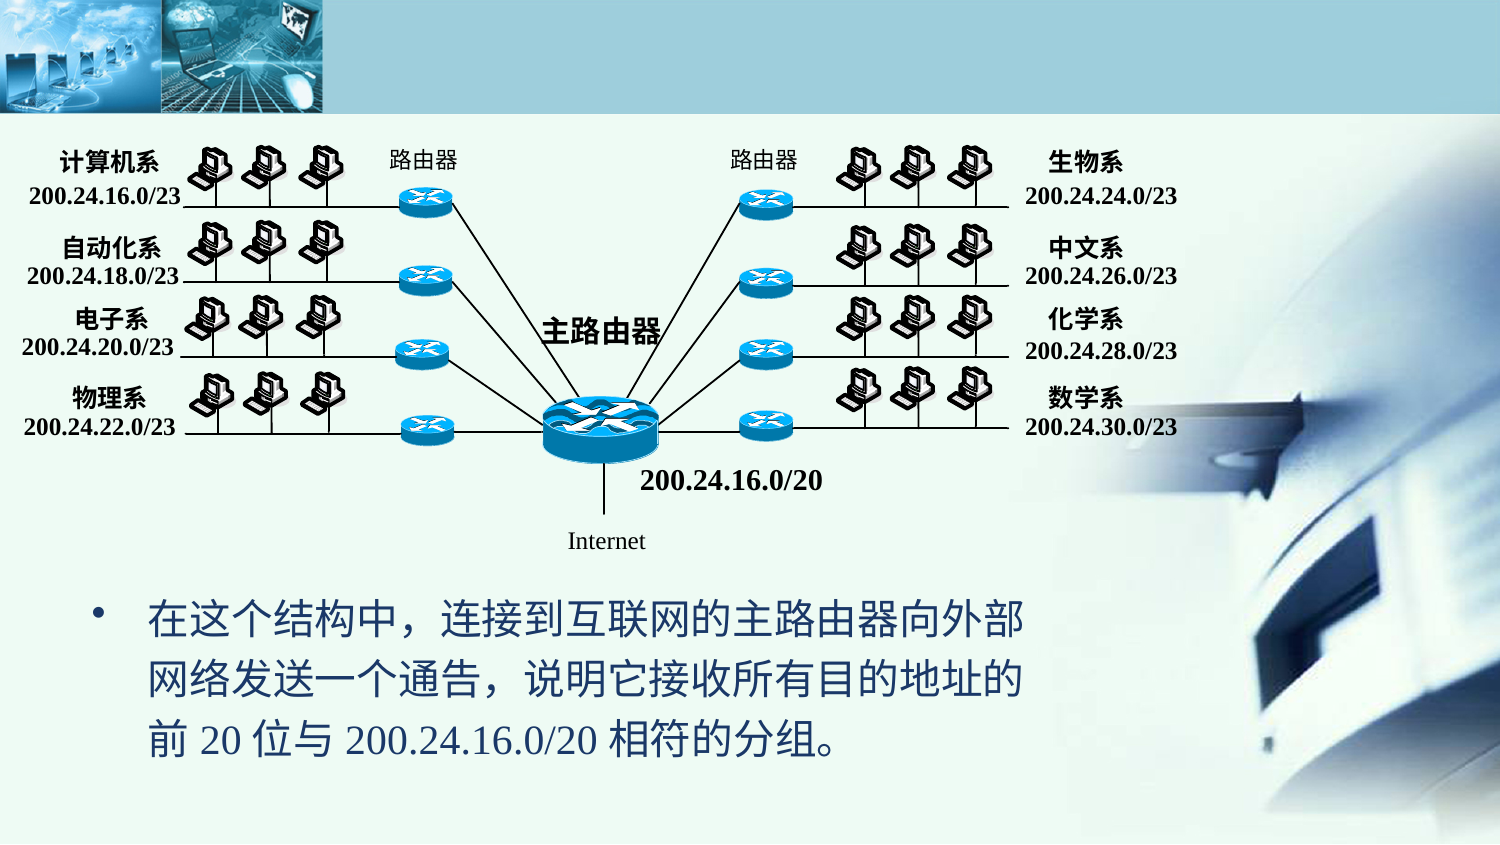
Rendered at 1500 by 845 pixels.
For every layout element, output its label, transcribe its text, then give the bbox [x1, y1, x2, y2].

picture [0, 1, 1500, 844]
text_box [0, 138, 1214, 576]
list 在这个结构中，连接到互联网的主路由器向外部网络发送一个通告，说明它接收所有目的地址的前20位与200.24.16.0/20相符的分组。 [76, 584, 1082, 813]
